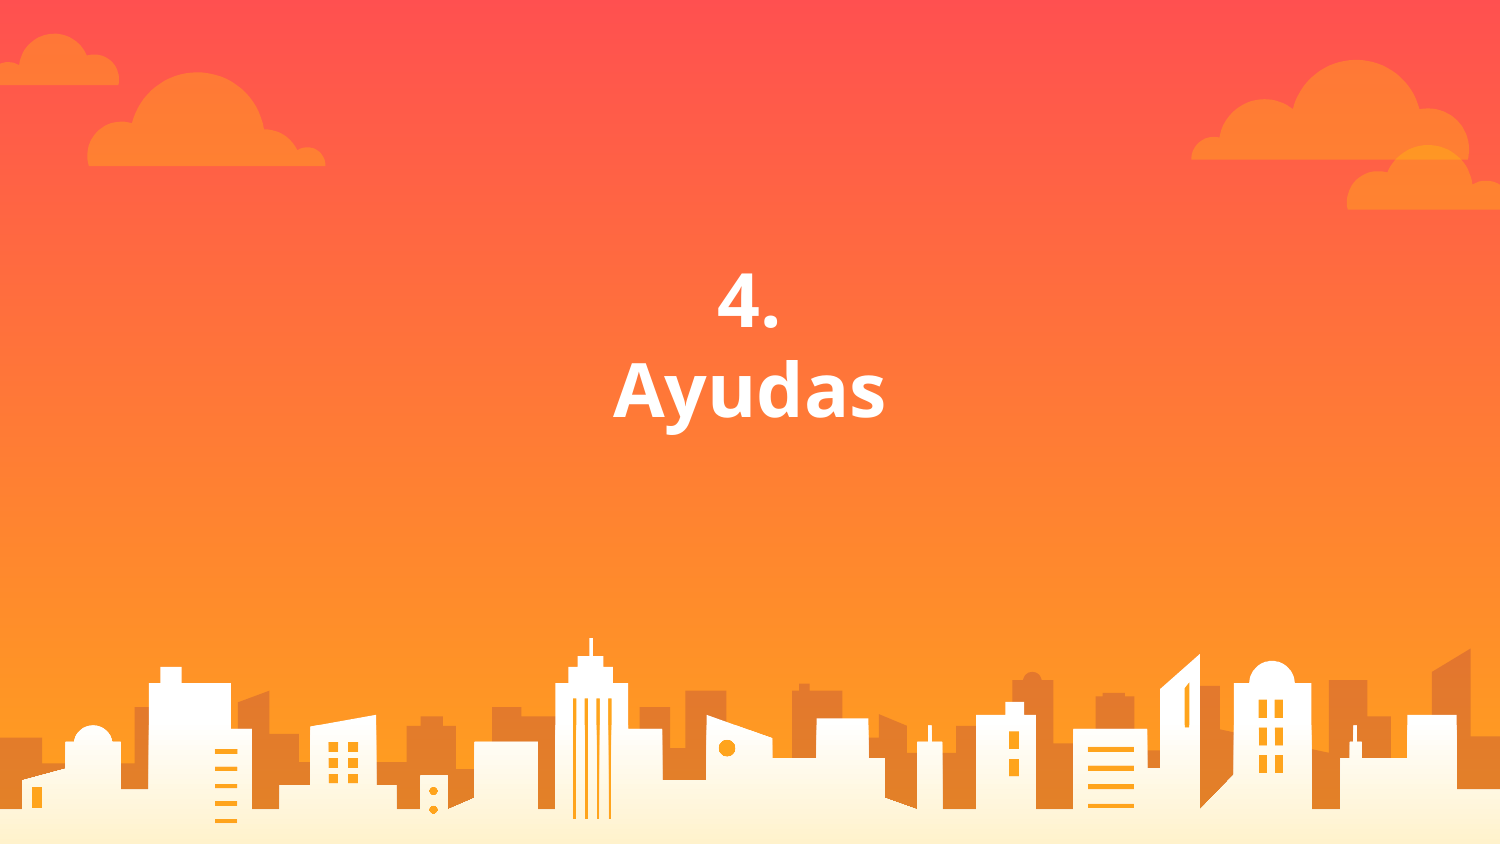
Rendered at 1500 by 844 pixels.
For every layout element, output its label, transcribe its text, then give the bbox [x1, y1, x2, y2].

title 4. Ayudas [275, 247, 1225, 438]
